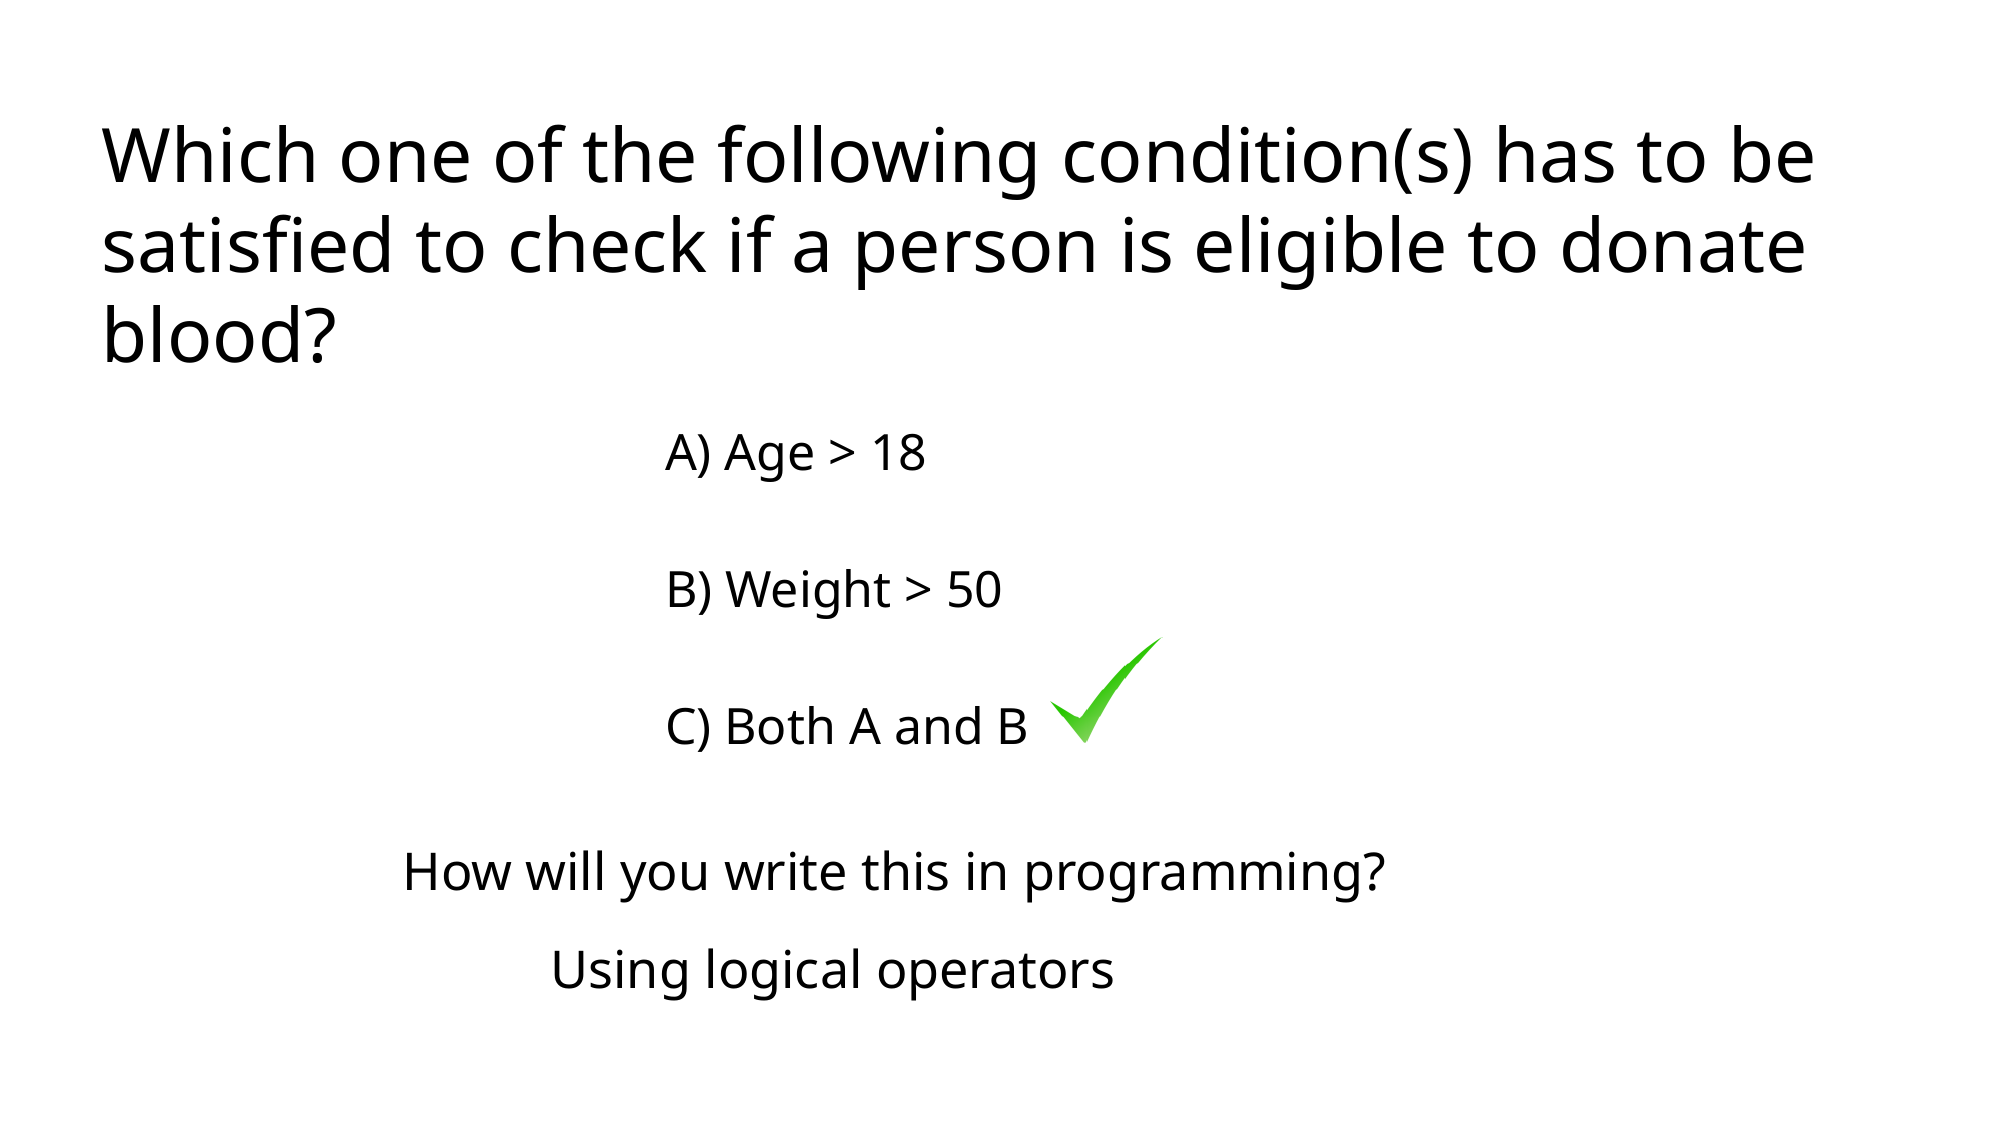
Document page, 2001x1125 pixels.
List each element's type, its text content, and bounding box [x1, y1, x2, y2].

text_box Using logical operators [535, 898, 1588, 1007]
text_box A) Age > 18 [650, 412, 1275, 488]
text_box C) Both A and B [650, 687, 1363, 763]
text_box How will you write this in programming? [387, 800, 1613, 909]
text_box Which one of the following condition(s) has to be satisfied to check if a person is eligible to donate blood? [86, 99, 1900, 385]
text_box B) Weight > 50 [650, 549, 1363, 625]
picture [1049, 637, 1163, 744]
